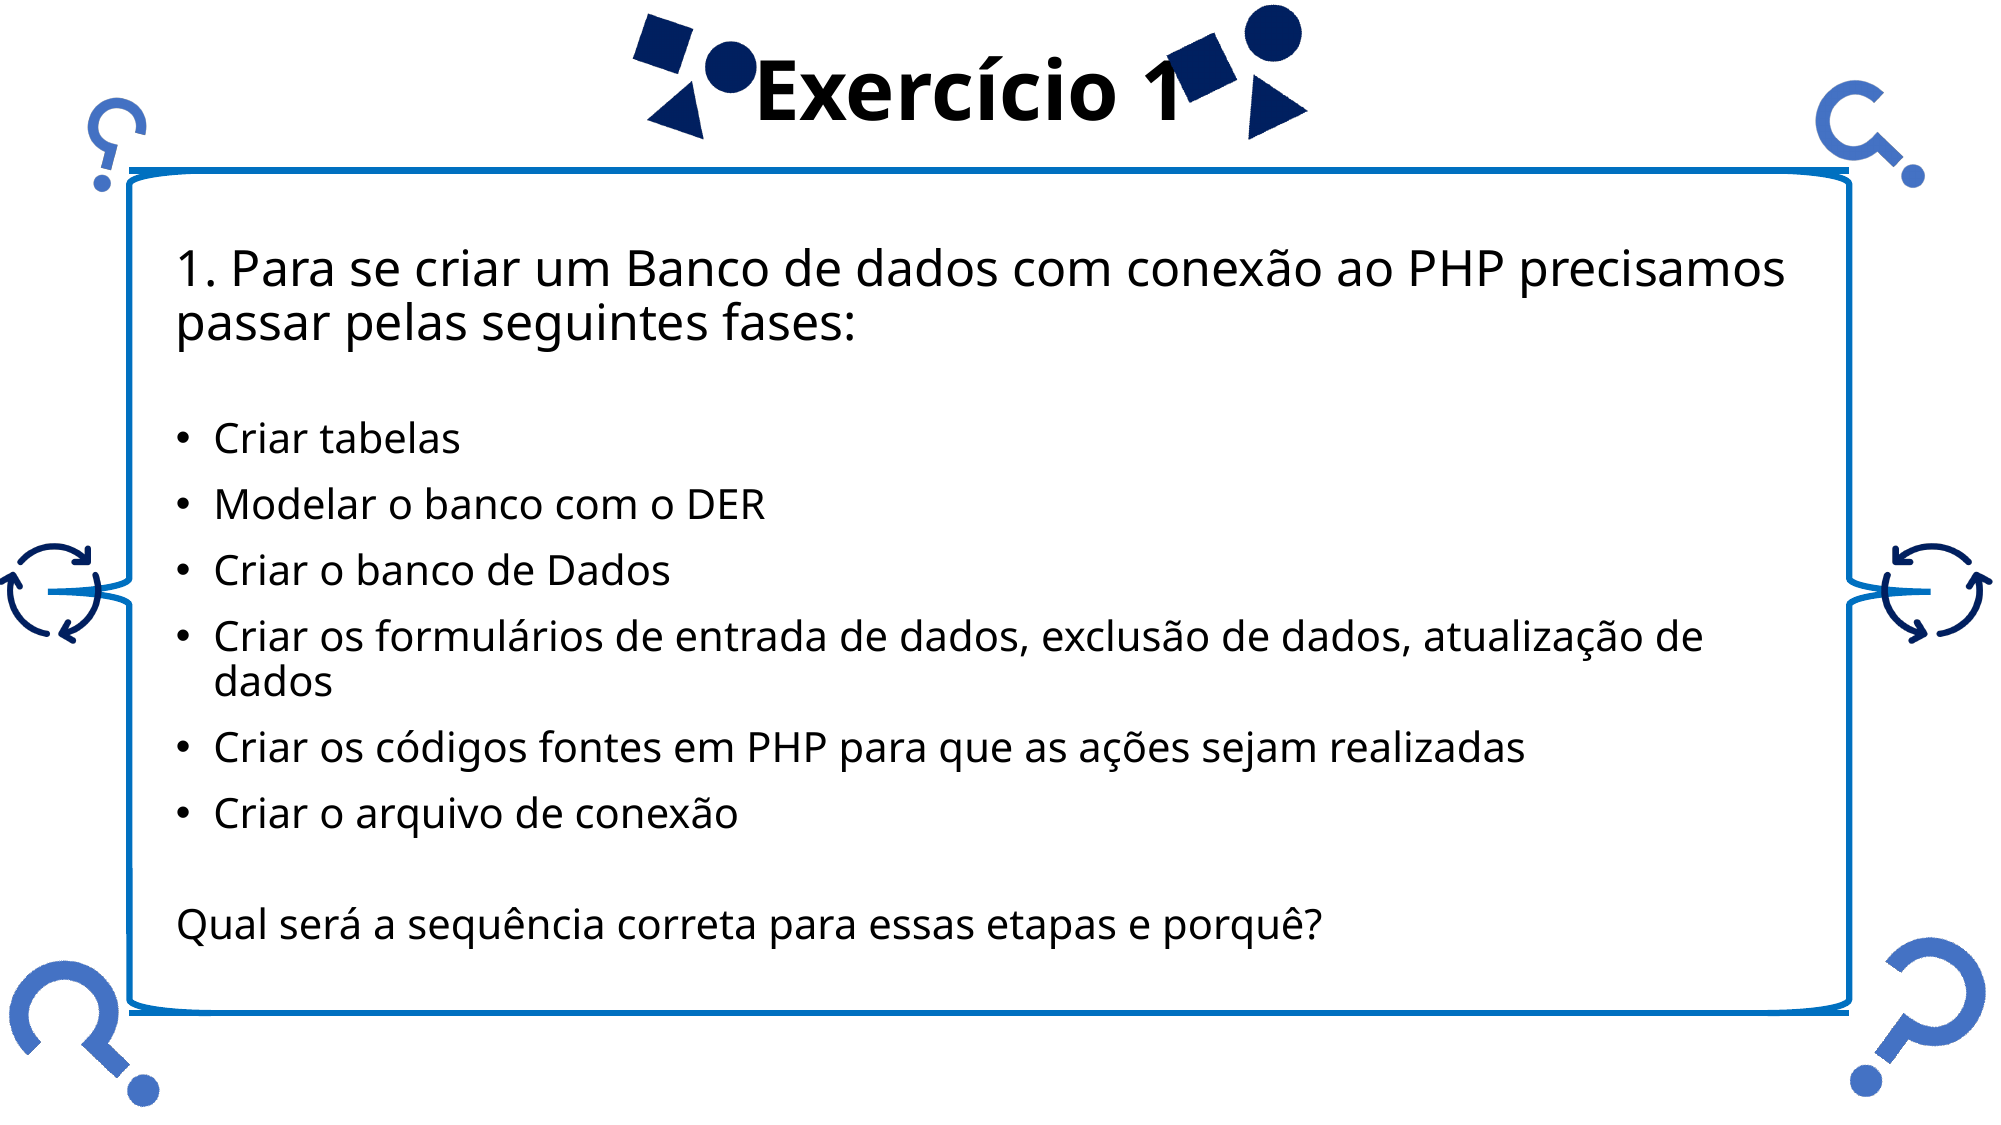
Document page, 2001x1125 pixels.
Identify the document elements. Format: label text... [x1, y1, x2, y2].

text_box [47, 170, 1931, 1014]
picture [0, 516, 127, 667]
picture [37, 70, 187, 207]
picture [1853, 516, 2000, 667]
text_box Exercício 1 [762, 29, 1152, 145]
picture [573, 0, 792, 170]
picture [0, 917, 254, 1125]
picture [1755, 19, 1993, 224]
picture [1746, 893, 2000, 1125]
picture [1138, 0, 1344, 170]
